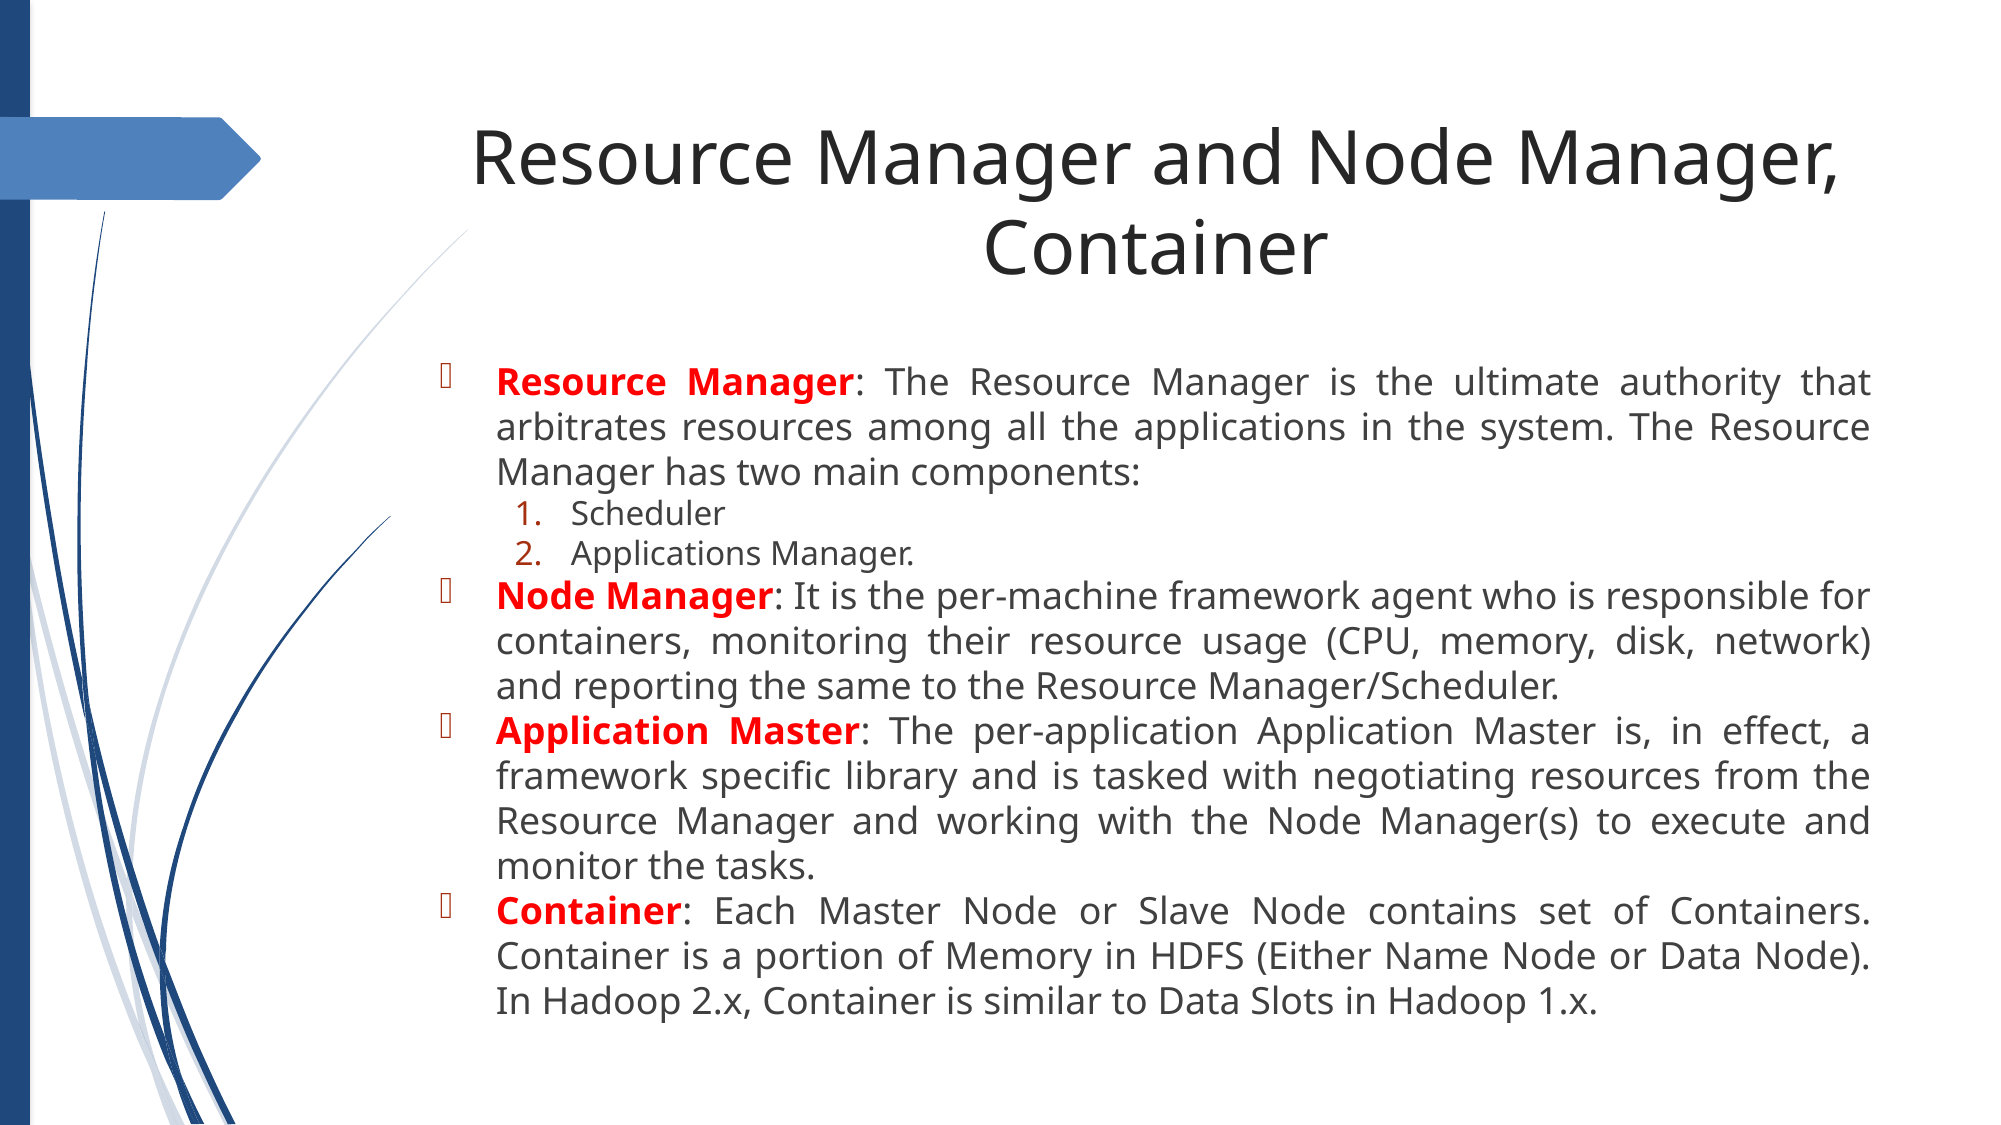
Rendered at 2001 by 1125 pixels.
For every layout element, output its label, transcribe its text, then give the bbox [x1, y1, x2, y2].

text_box Resource Manager: The Resource Manager is the ultimate authority that arbitrates resources among all the applications in the system. The Resource Manager has two main components: Scheduler Applications Manager. Node Manager: It is the per-machine framework agent who is responsible for containers, monitoring their resource usage (CPU, memory, disk, network) and reporting the same to the Resource Manager/Scheduler. Application Master: The per-application Application Master is, in effect, a framework specific library and is tasked with negotiating resources from the Resource Manager and working with the Node Manager(s) to execute and monitor the tasks. Container: Each Master Node or Slave Node contains set of Containers. Container is a portion of Memory in HDFS (Either Name Node or Data Node). In Hadoop 2.x, Container is similar to Data Slots in Hadoop 1.x. [424, 350, 1888, 970]
text_box Resource Manager and Node Manager, Container [425, 102, 1888, 313]
